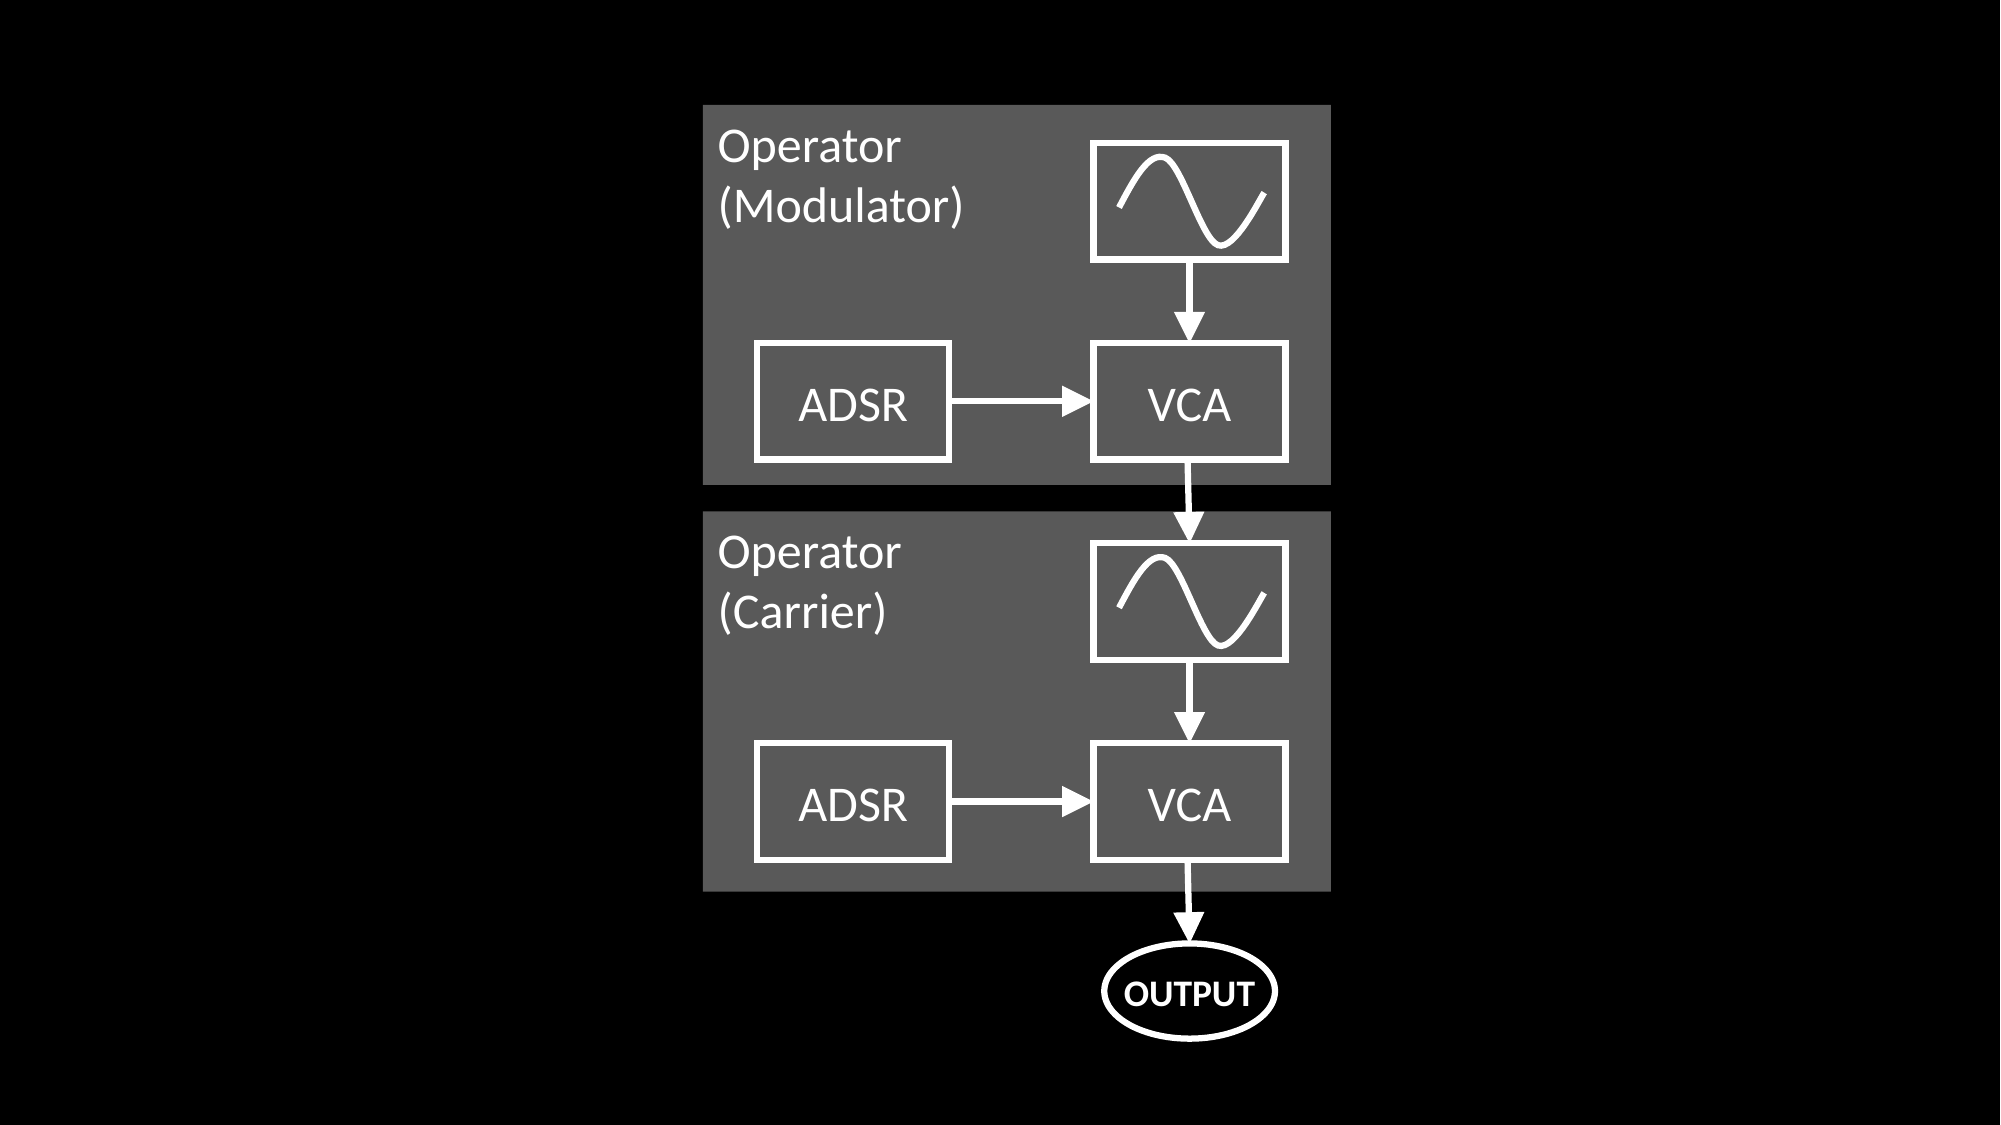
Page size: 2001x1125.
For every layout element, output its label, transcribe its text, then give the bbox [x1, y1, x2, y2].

text_box Operator (Carrier) [1191, 510, 1332, 893]
text_box Operator (Modulator) [702, 104, 1332, 486]
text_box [1093, 543, 1286, 660]
text_box VCA [1092, 742, 1287, 861]
text_box VCA [1092, 342, 1287, 461]
text_box ADSR [756, 742, 950, 861]
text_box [1093, 142, 1286, 260]
text_box OUTPUT [1103, 942, 1277, 1040]
text_box Operator (Carrier) [702, 510, 1188, 893]
text_box ADSR [756, 342, 950, 461]
